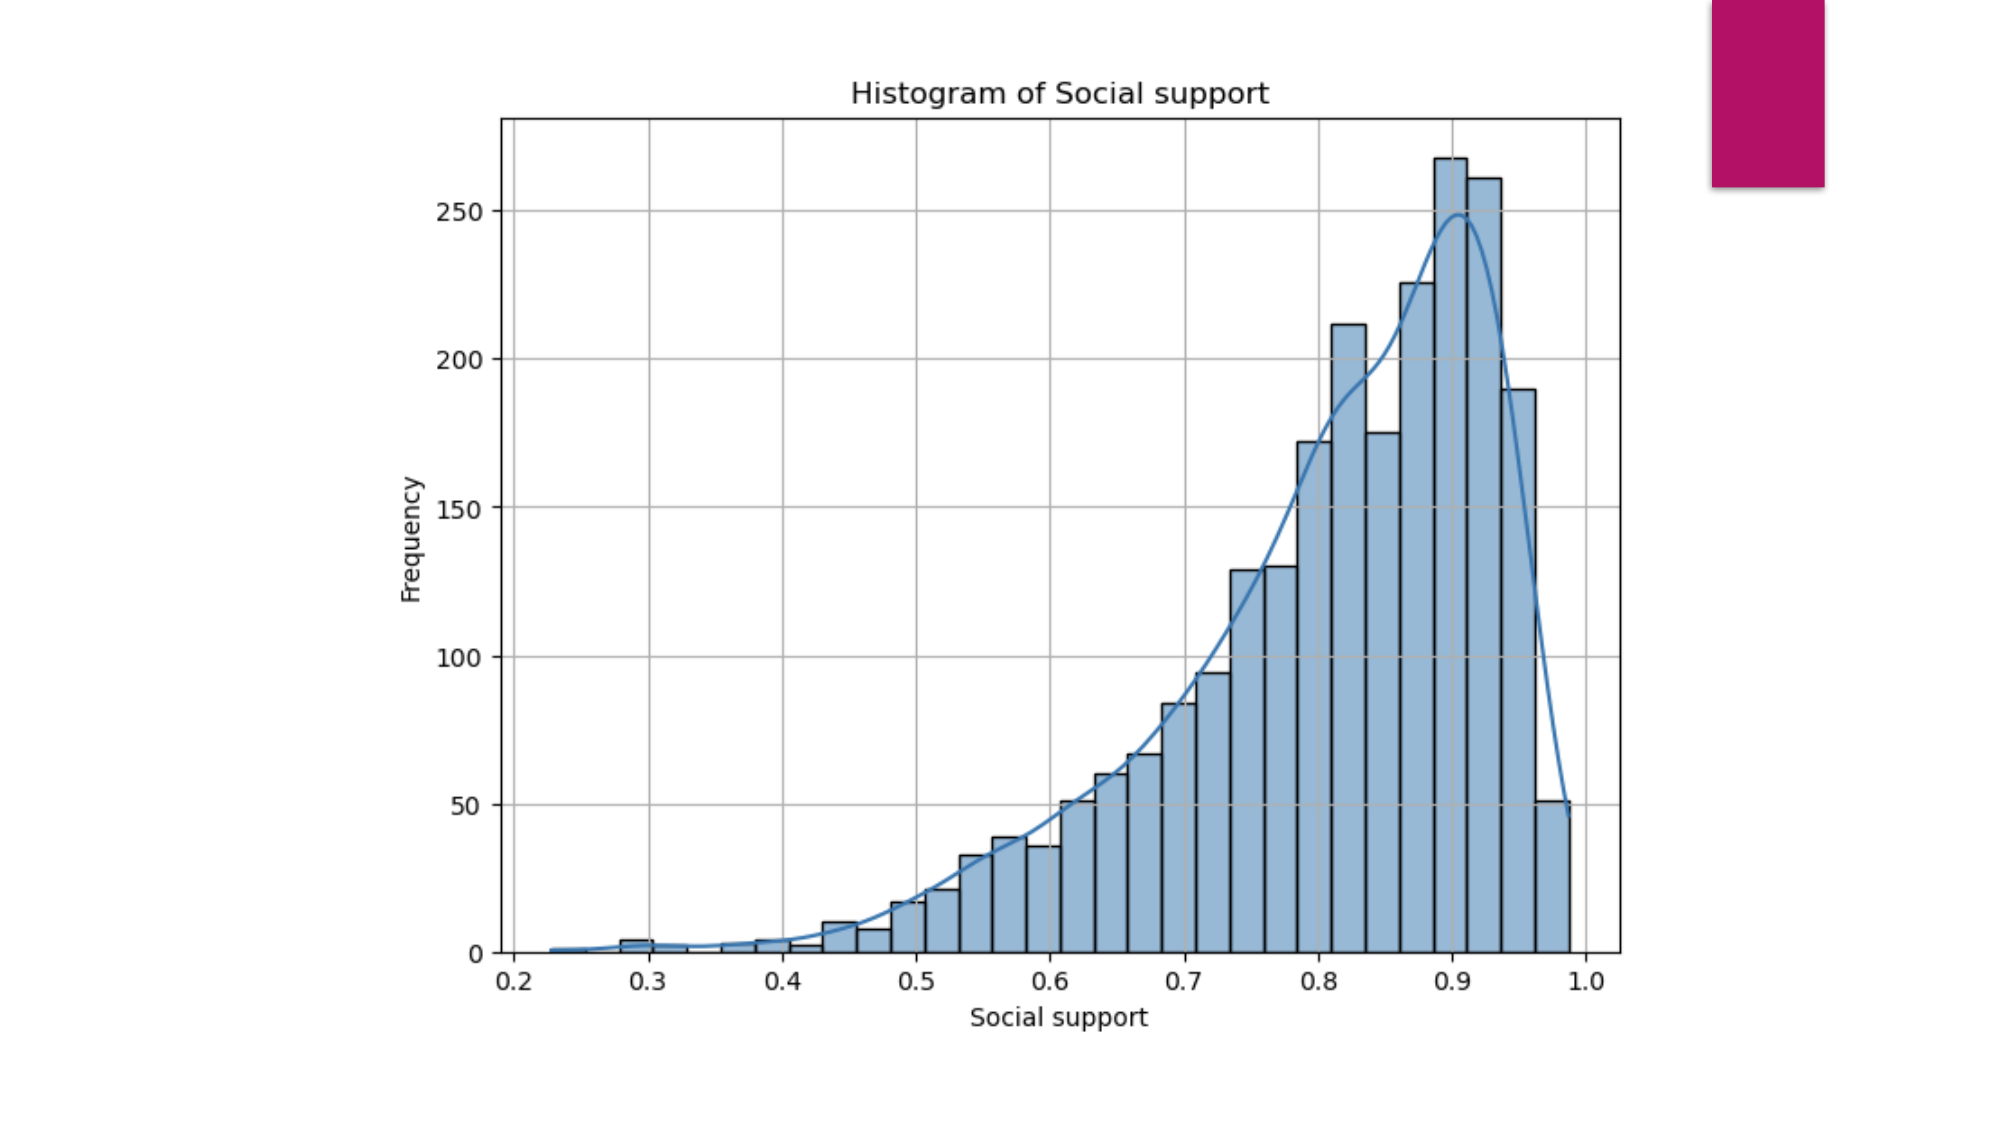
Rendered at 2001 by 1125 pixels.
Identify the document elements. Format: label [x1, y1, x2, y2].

picture [362, 75, 1638, 1050]
